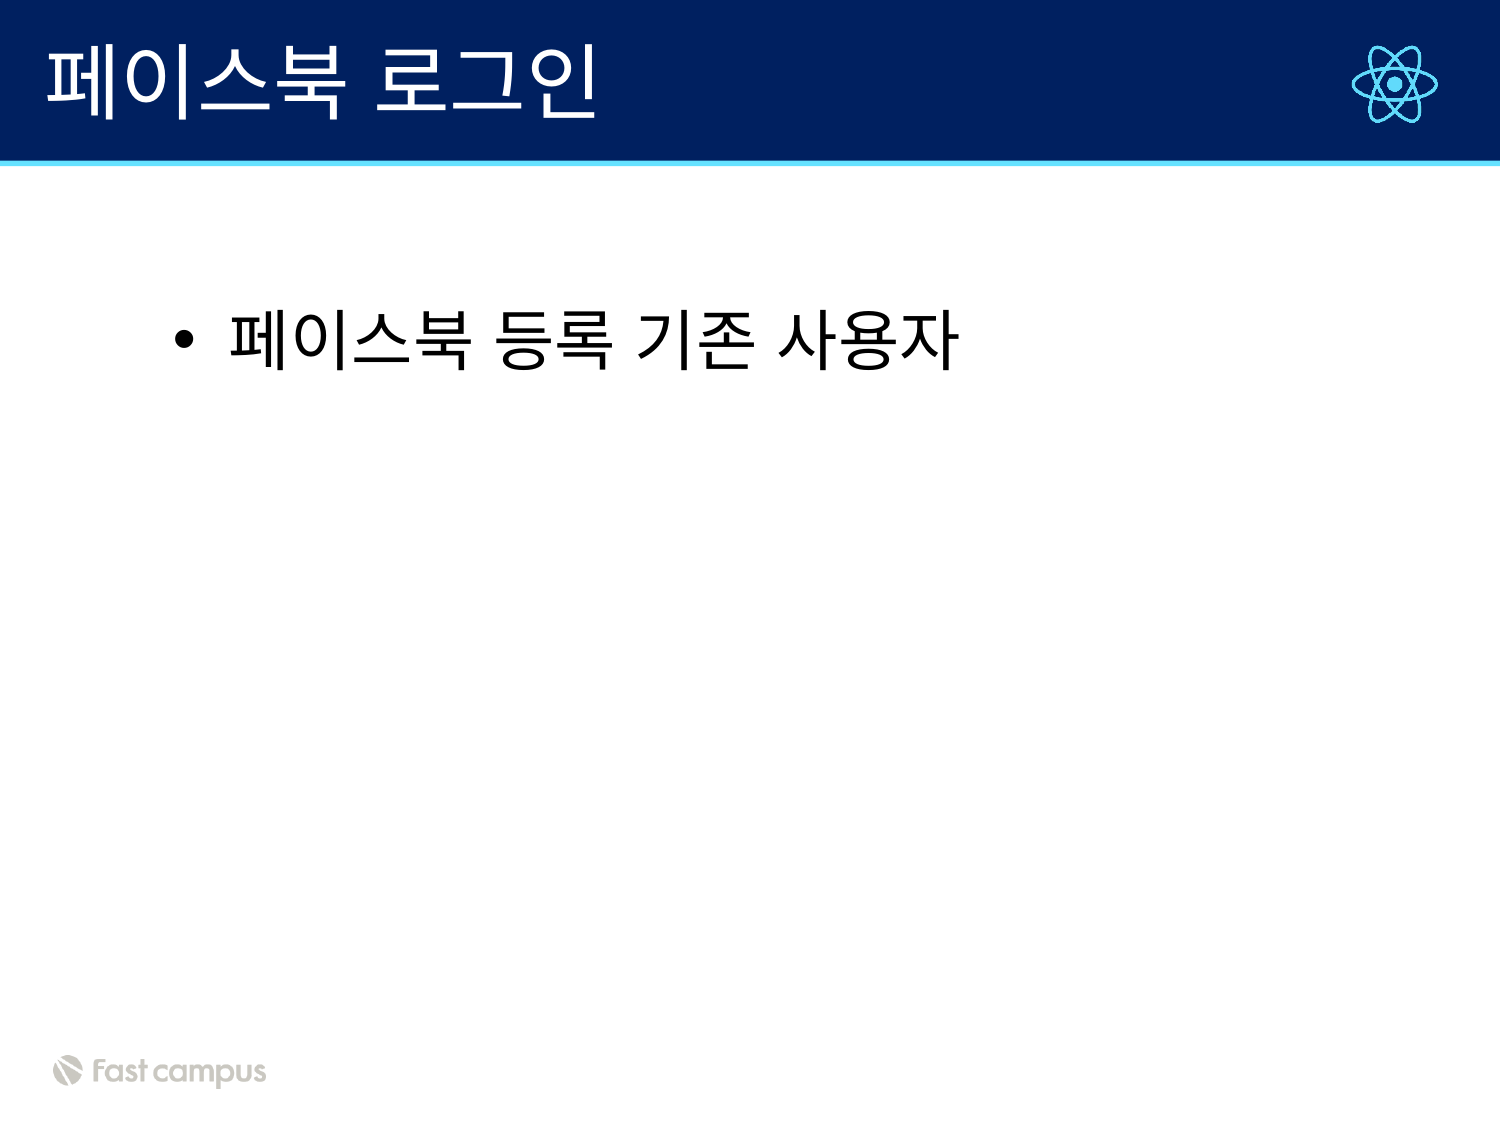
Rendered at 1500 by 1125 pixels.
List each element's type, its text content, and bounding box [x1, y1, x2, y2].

title 페이스북 로그인 [29, 0, 1380, 175]
list 페이스북 등록 기존 사용자 [157, 290, 1343, 953]
picture [1380, 36, 1444, 135]
